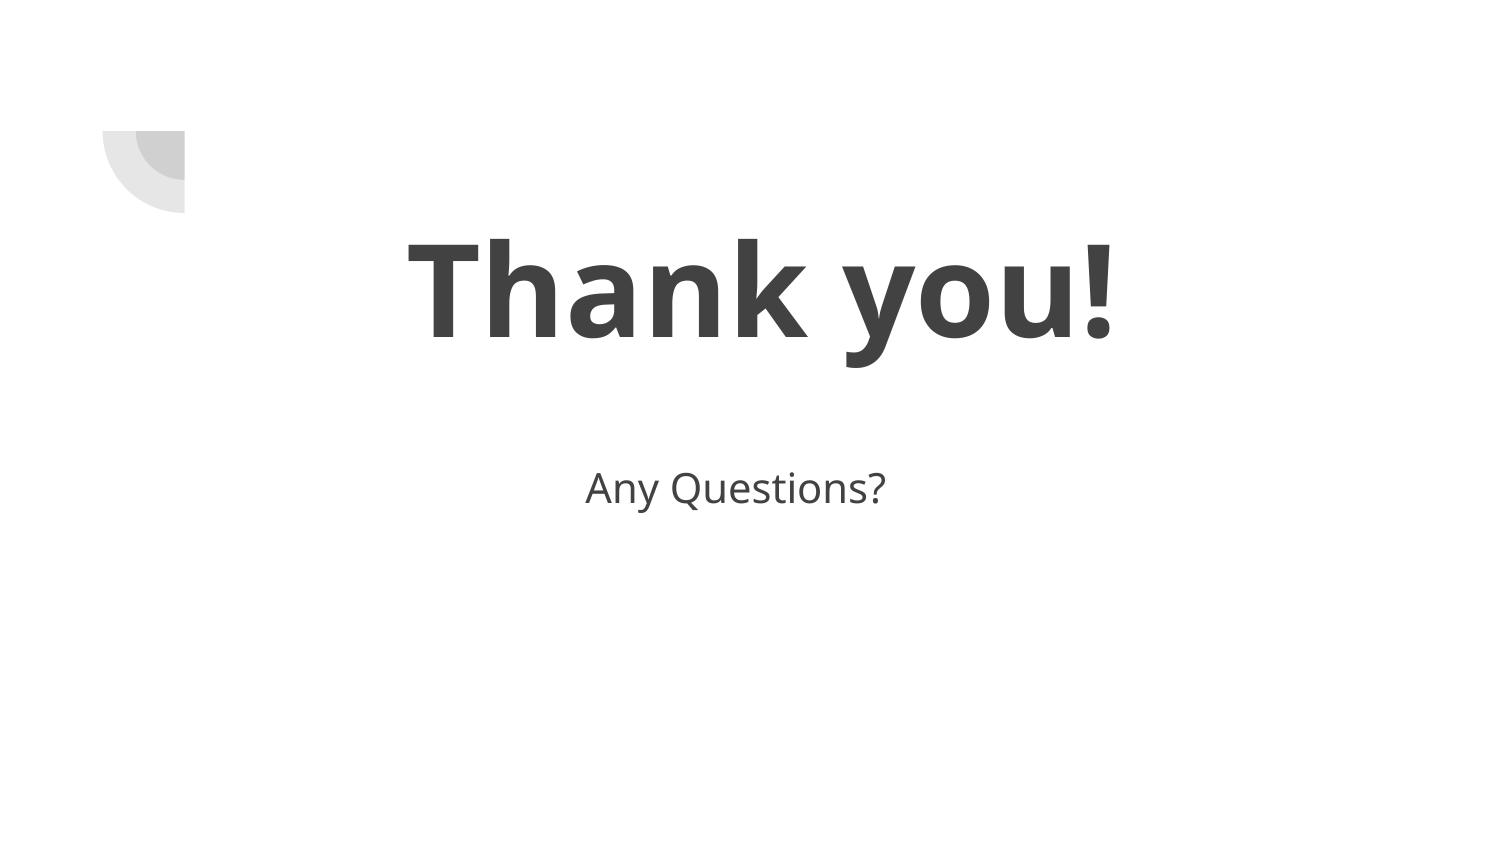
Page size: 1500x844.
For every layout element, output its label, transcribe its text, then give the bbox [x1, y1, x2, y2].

list Any Questions? [570, 439, 930, 537]
title Thank you! [391, 193, 1171, 429]
